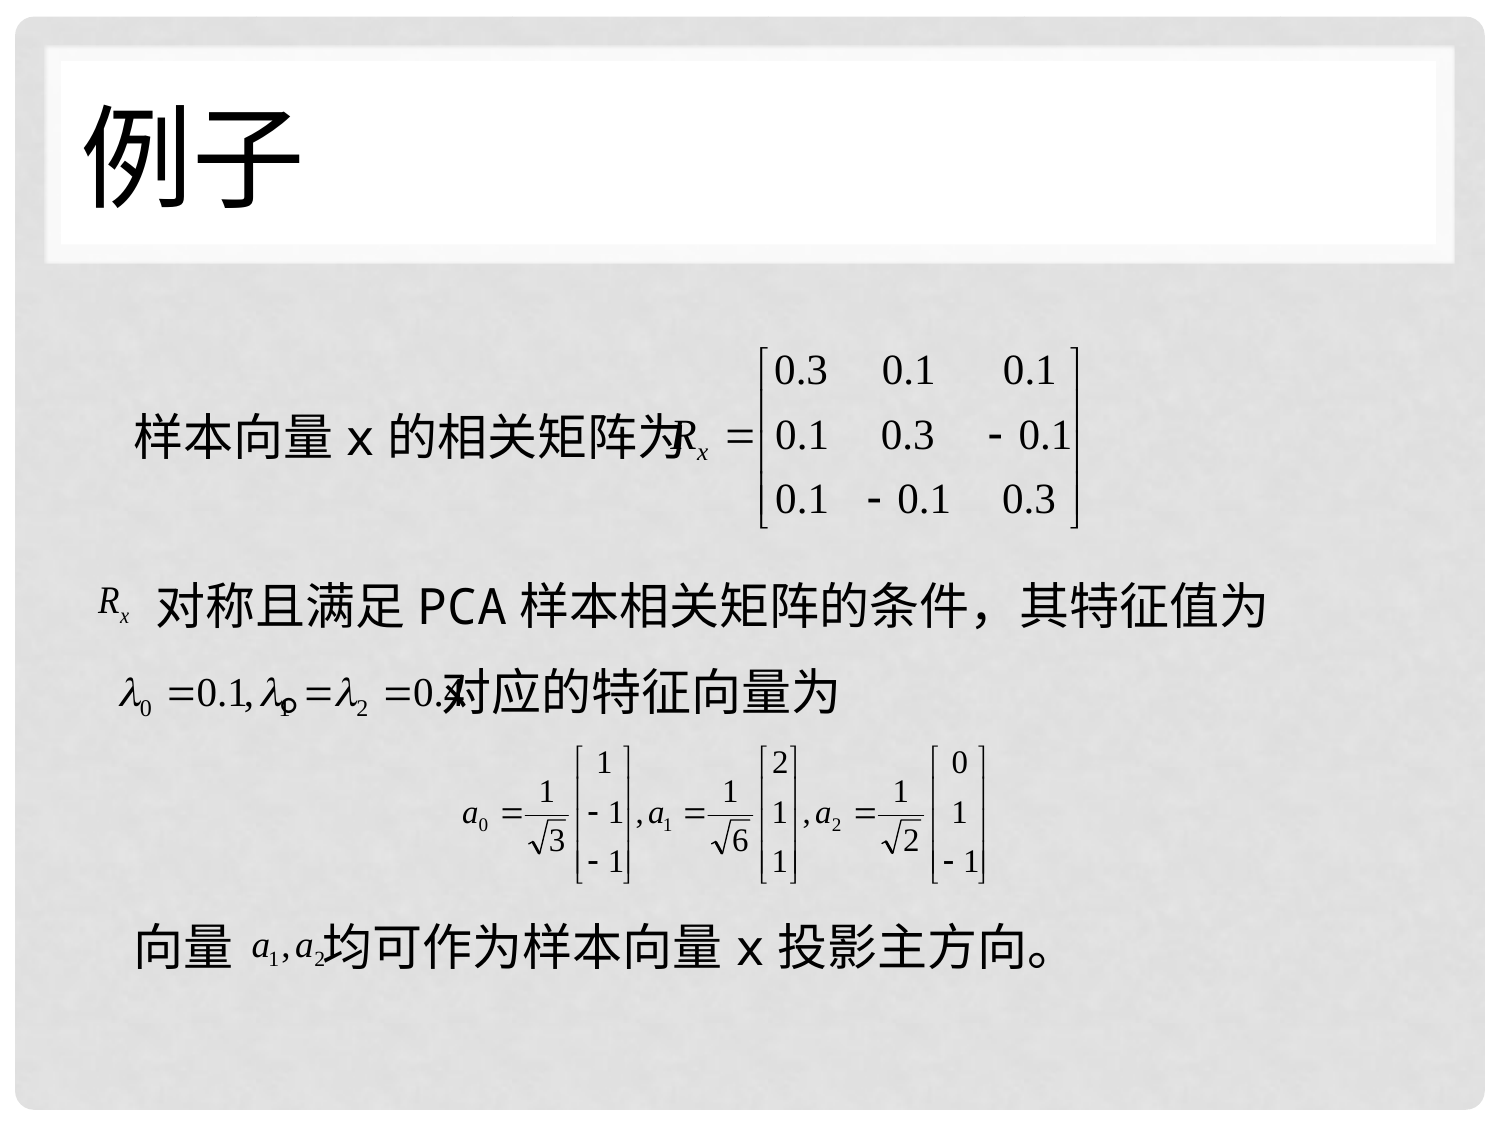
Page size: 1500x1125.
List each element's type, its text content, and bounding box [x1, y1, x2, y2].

title 例子 [64, 66, 1436, 243]
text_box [456, 737, 999, 893]
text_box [111, 664, 471, 727]
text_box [245, 919, 334, 973]
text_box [91, 573, 136, 634]
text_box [662, 337, 1094, 540]
list 样本向量x的相关矩阵为 对称且满足PCA样本相关矩阵的条件，其特征值为 。 对应的特征向量为 向量 均可作为样本向量x投影主方向。 [64, 302, 1447, 1047]
